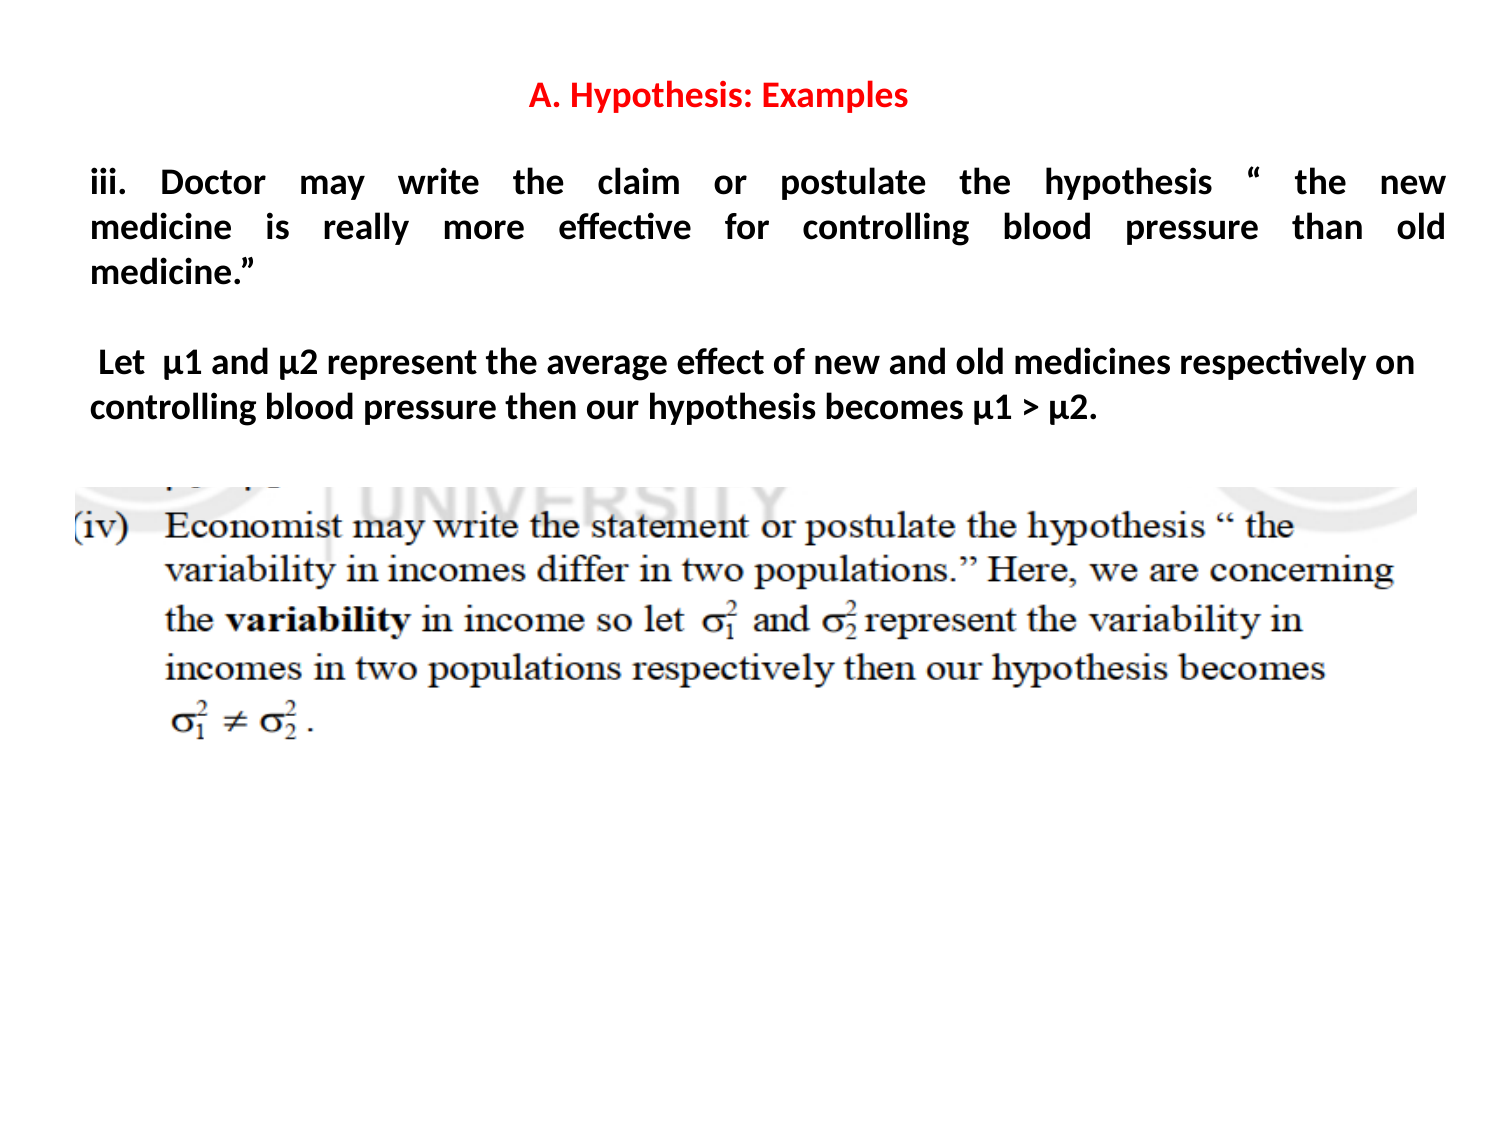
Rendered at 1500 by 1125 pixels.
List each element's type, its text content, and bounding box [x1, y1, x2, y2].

text_box iii. Doctor may write the claim or postulate the hypothesis “ the new medicine is really more effective for controlling blood pressure than old medicine.” Let µ1 and µ2 represent the average effect of new and old medicines respectively on controlling blood pressure then our hypothesis becomes µ1 > µ2. [75, 149, 1463, 570]
text_box A. Hypothesis: Examples [514, 62, 942, 123]
picture [74, 487, 1418, 760]
